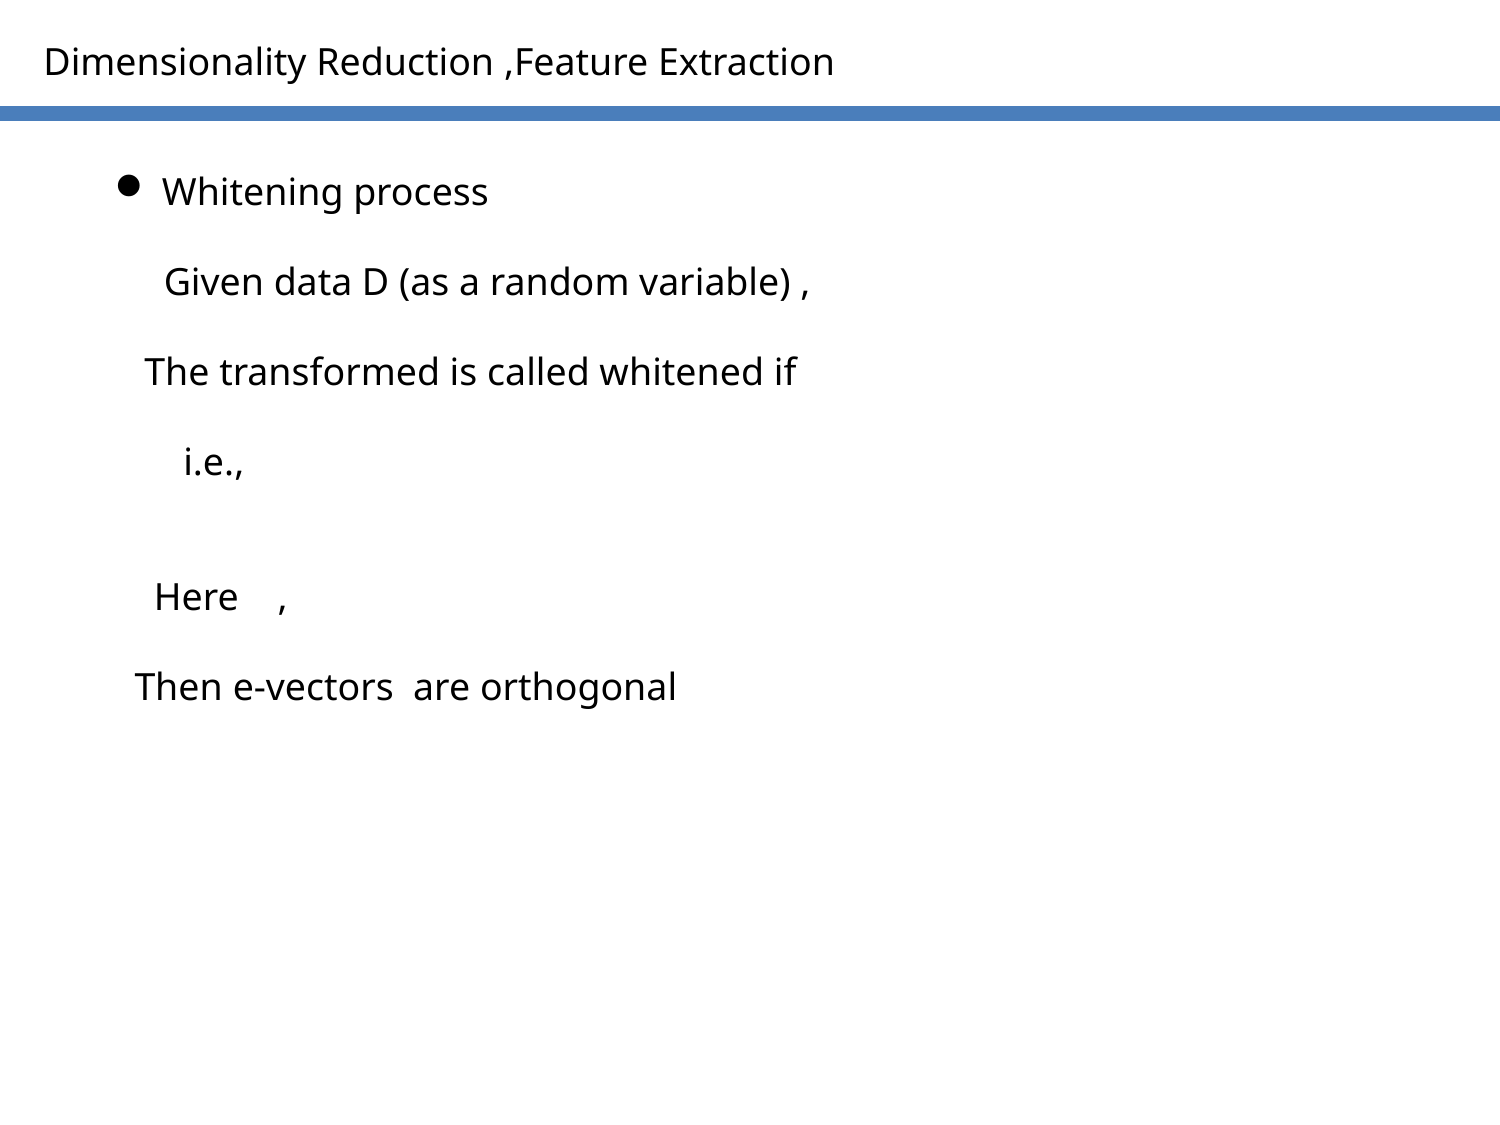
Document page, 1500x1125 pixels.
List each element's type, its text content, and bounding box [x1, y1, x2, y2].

text_box Dimensionality Reduction ,Feature Extraction [28, 30, 904, 91]
